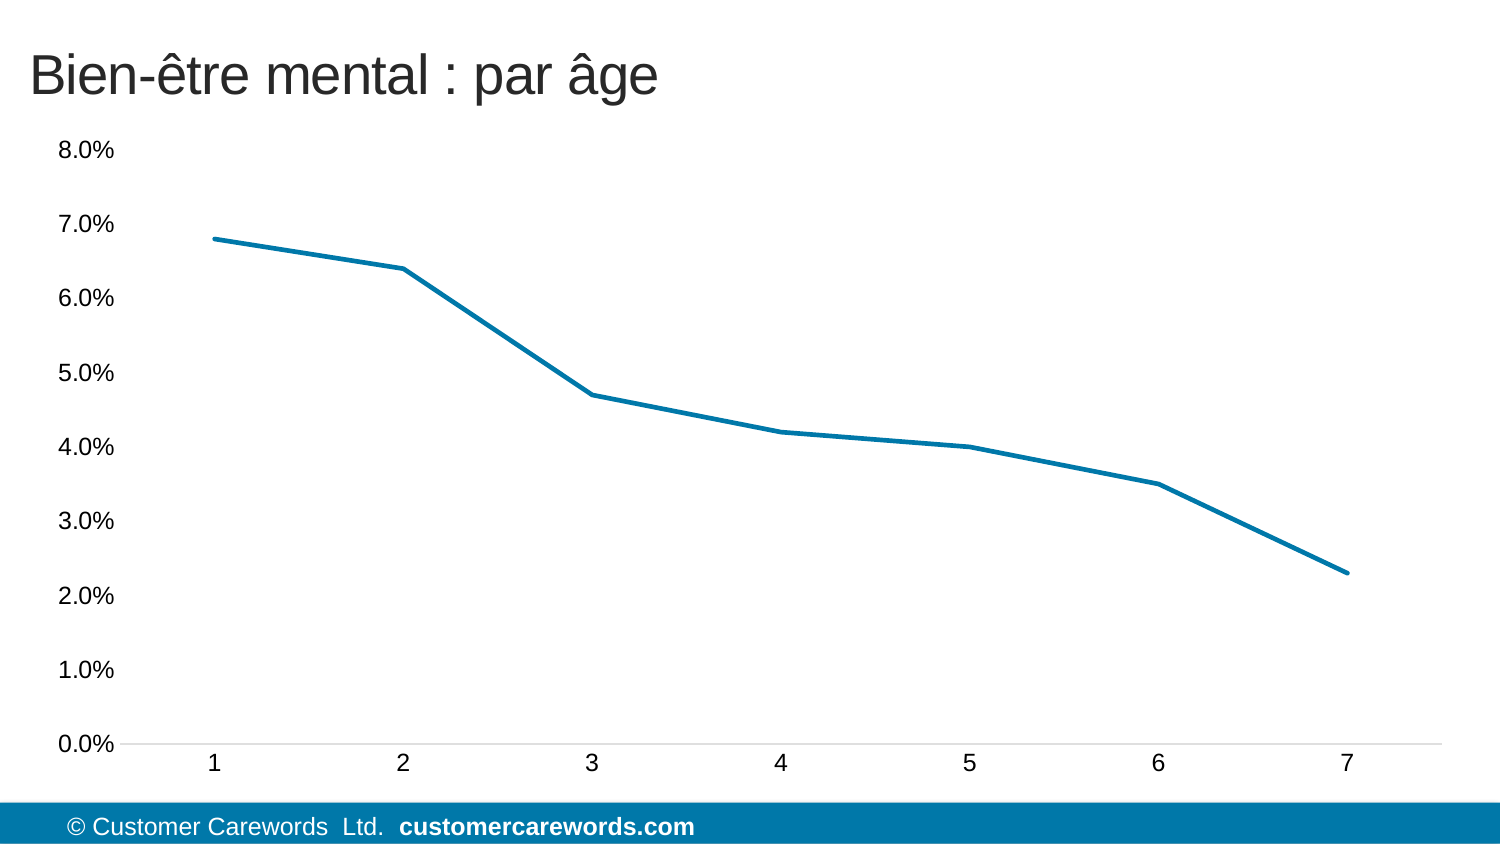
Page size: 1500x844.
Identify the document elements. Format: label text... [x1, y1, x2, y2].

title Bien-être mental : par âge [625, 0, 1452, 107]
text_box [0, 0, 625, 209]
chart [28, 122, 1471, 791]
